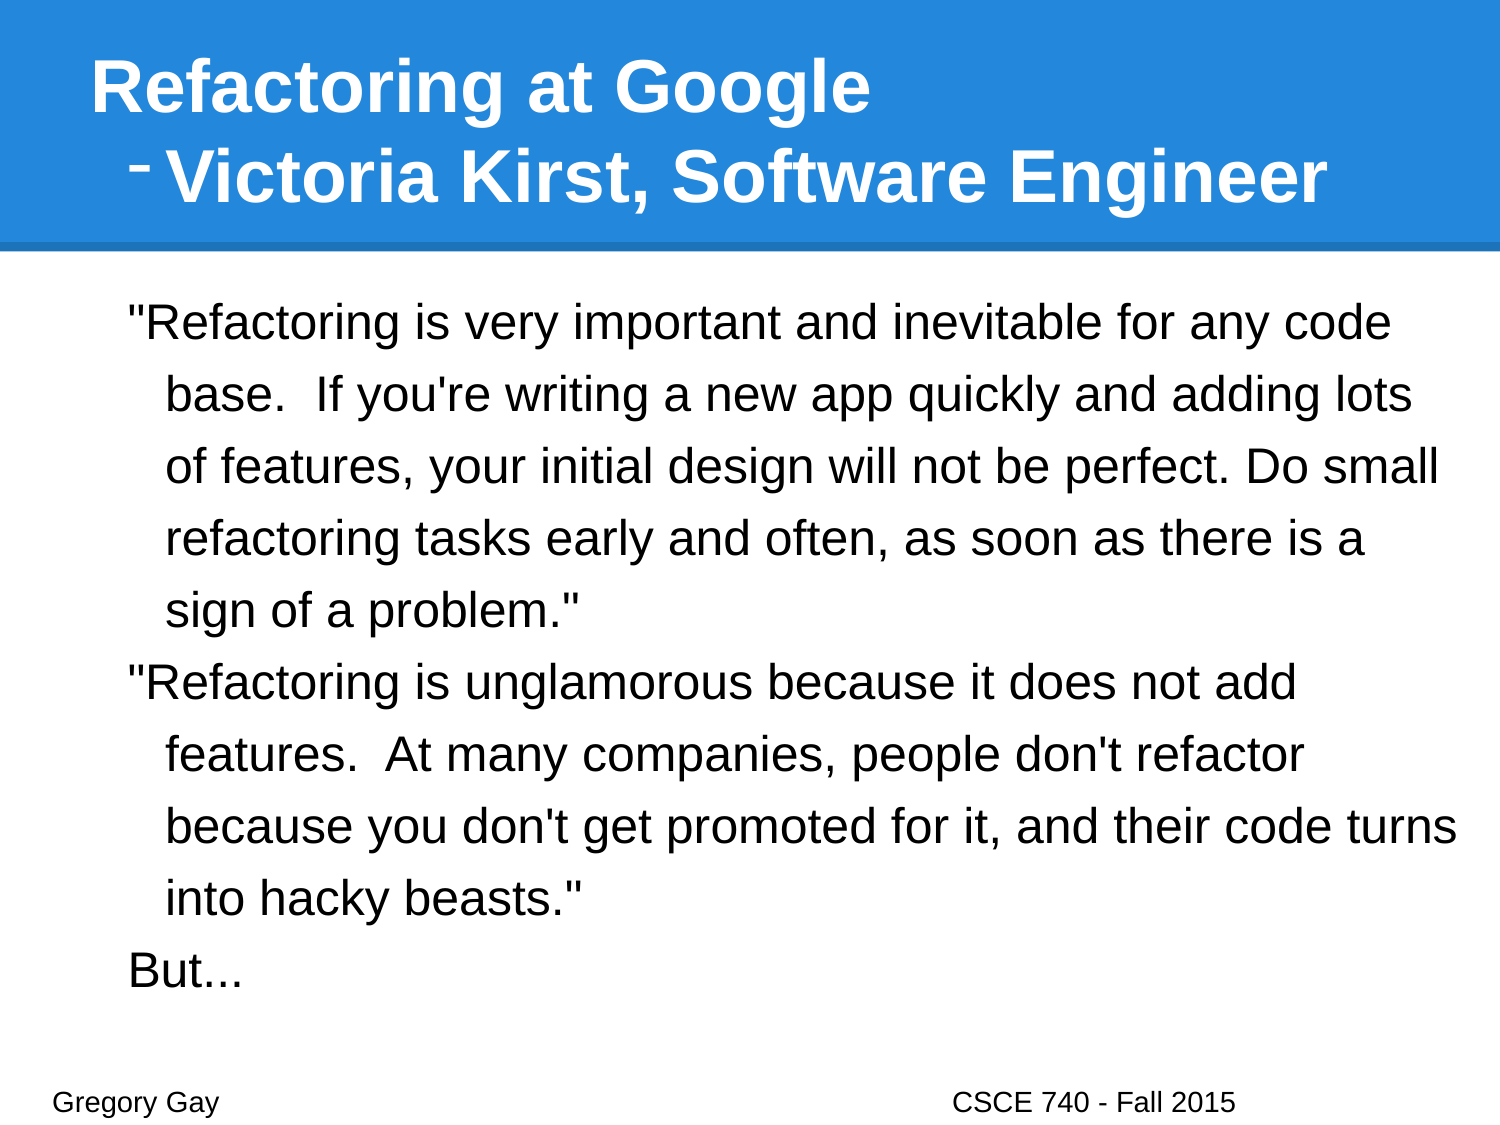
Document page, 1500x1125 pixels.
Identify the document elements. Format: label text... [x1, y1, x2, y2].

text_box Gregory Gay CSCE 740 - Fall 2015 27 [37, 1068, 1463, 1114]
title Refactoring at Google Victoria Kirst, Software Engineer [75, 45, 1425, 233]
list "Refactoring is very important and inevitable for any code base. If you're writing a new app quickly and adding lots of features, your initial design will not be perfect. Do small refactoring tasks early and often, as soon as there is a sign of a problem." "Refactoring is unglamorous because it does not add features. At many companies, people don't refactor because you don't get promoted for it, and their code turns into hacky beasts." But... [75, 262, 1476, 1078]
